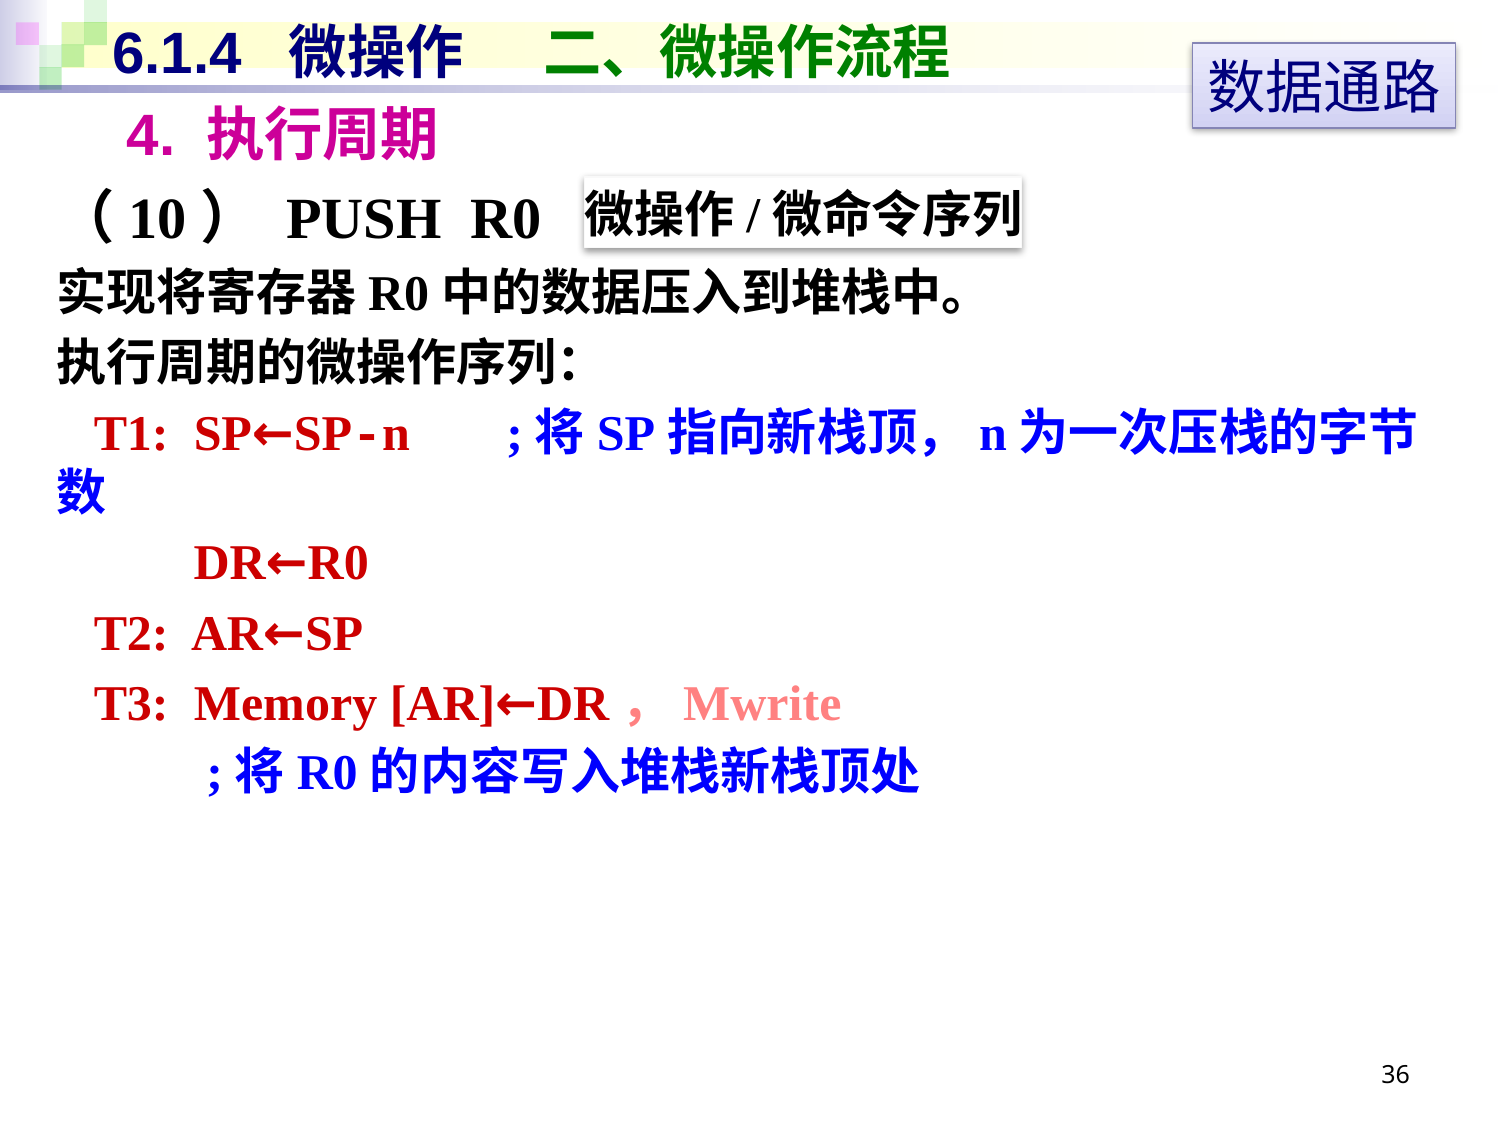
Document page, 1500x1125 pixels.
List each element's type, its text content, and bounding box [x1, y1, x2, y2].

list （10） PUSH R0 实现将寄存器R0中的数据压入到堆栈中。 执行周期的微操作序列： T1: SP←SP-n ;将SP指向新栈顶，n为一次压栈的字节数 DR←R0 T2: AR←SP T3: Memory [AR]←DR，Mwrite ;将R0的内容写入堆栈新栈顶处 [40, 172, 1483, 1107]
text_box 微操作/微命令序列 [584, 176, 1022, 248]
text_box 4. 执行周期 [112, 90, 1495, 173]
title 6.1.4 微操作 二、微操作流程 [97, 7, 1483, 94]
text_box 数据通路 [1192, 42, 1456, 129]
